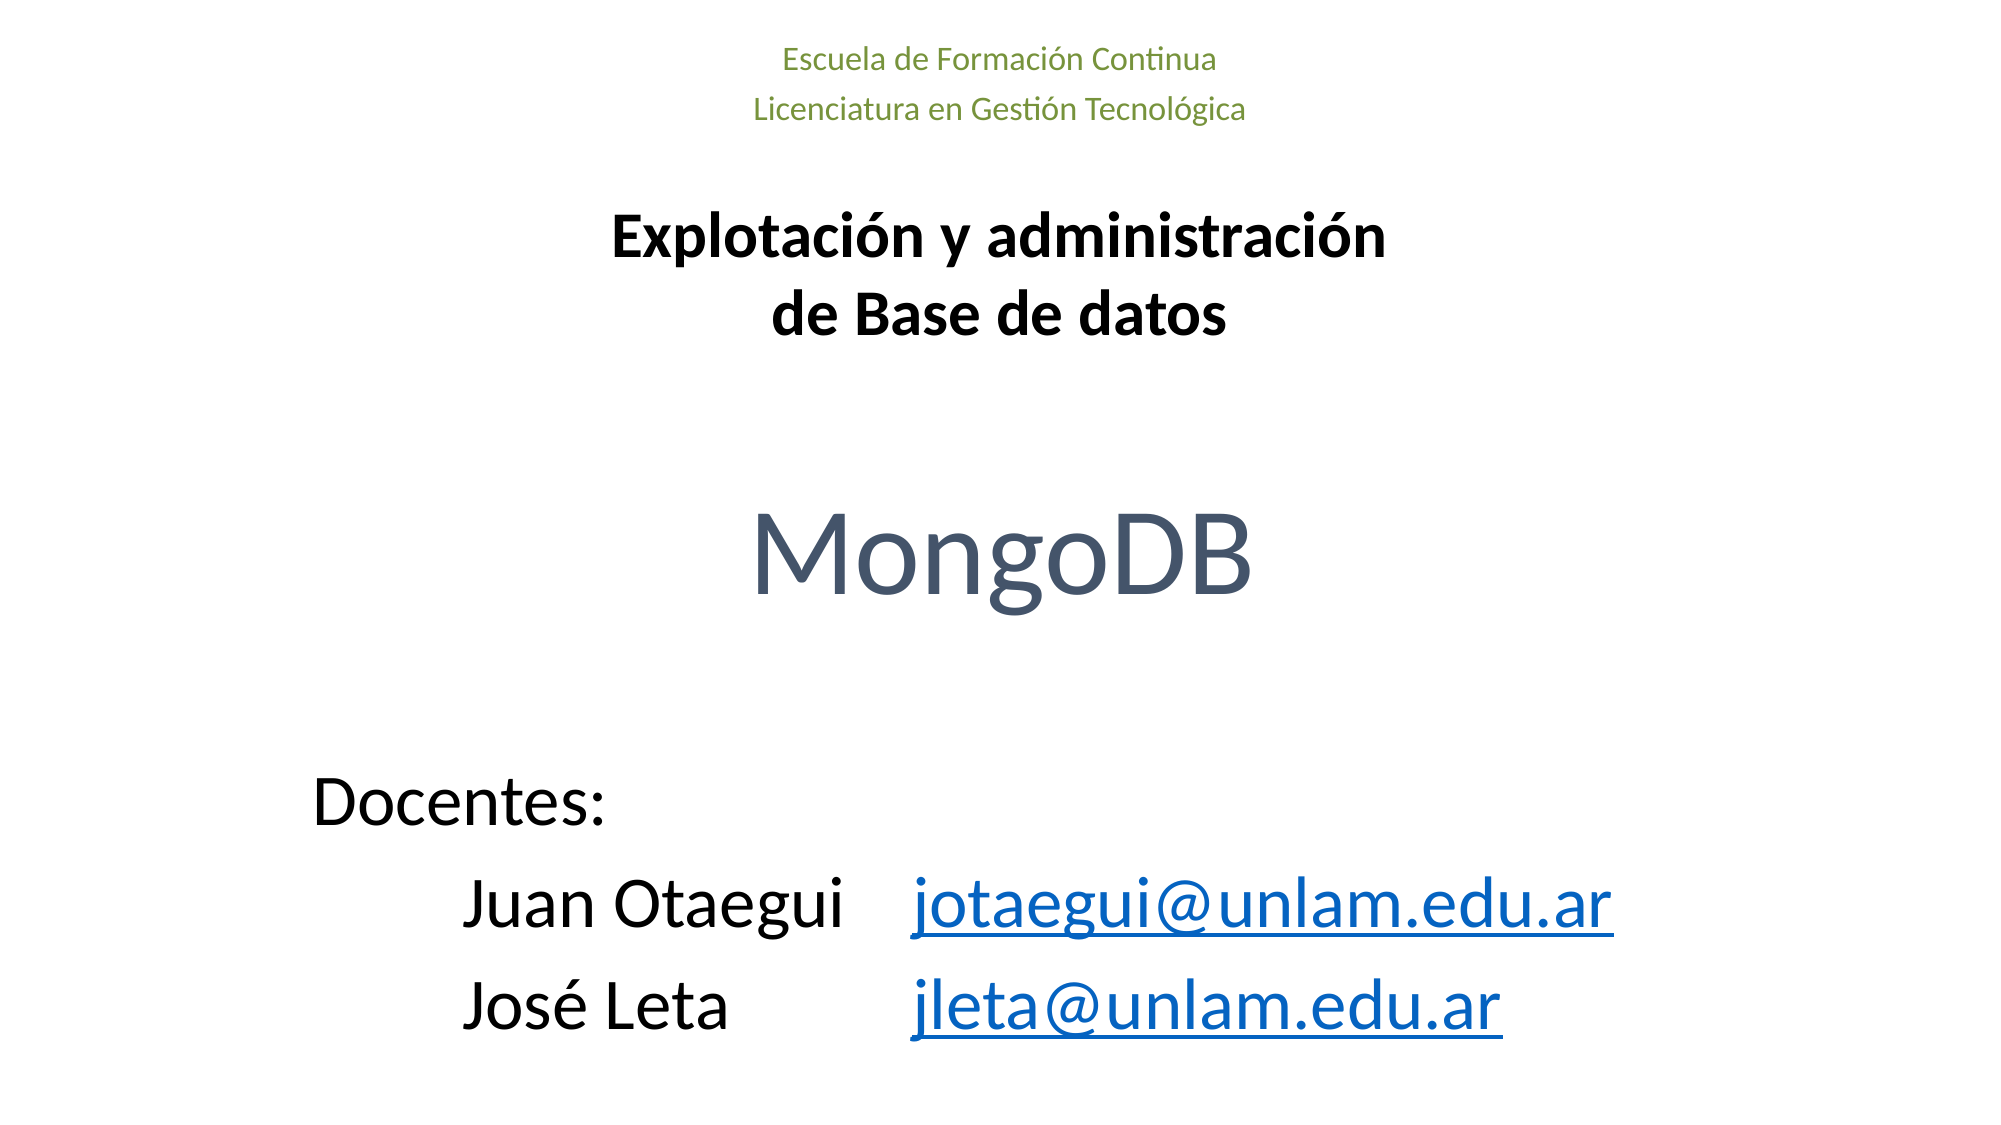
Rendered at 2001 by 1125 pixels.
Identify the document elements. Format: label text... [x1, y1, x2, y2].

text_box Escuela de Formación Continua Licenciatura en Gestión Tecnológica Explotación y administración de Base de datos [291, 19, 1709, 358]
text_box MongoDB [275, 462, 1730, 627]
text_box Docentes: Juan Otaegui jotaegui@unlam.edu.ar José Leta jleta@unlam.edu.ar [297, 745, 1715, 1076]
